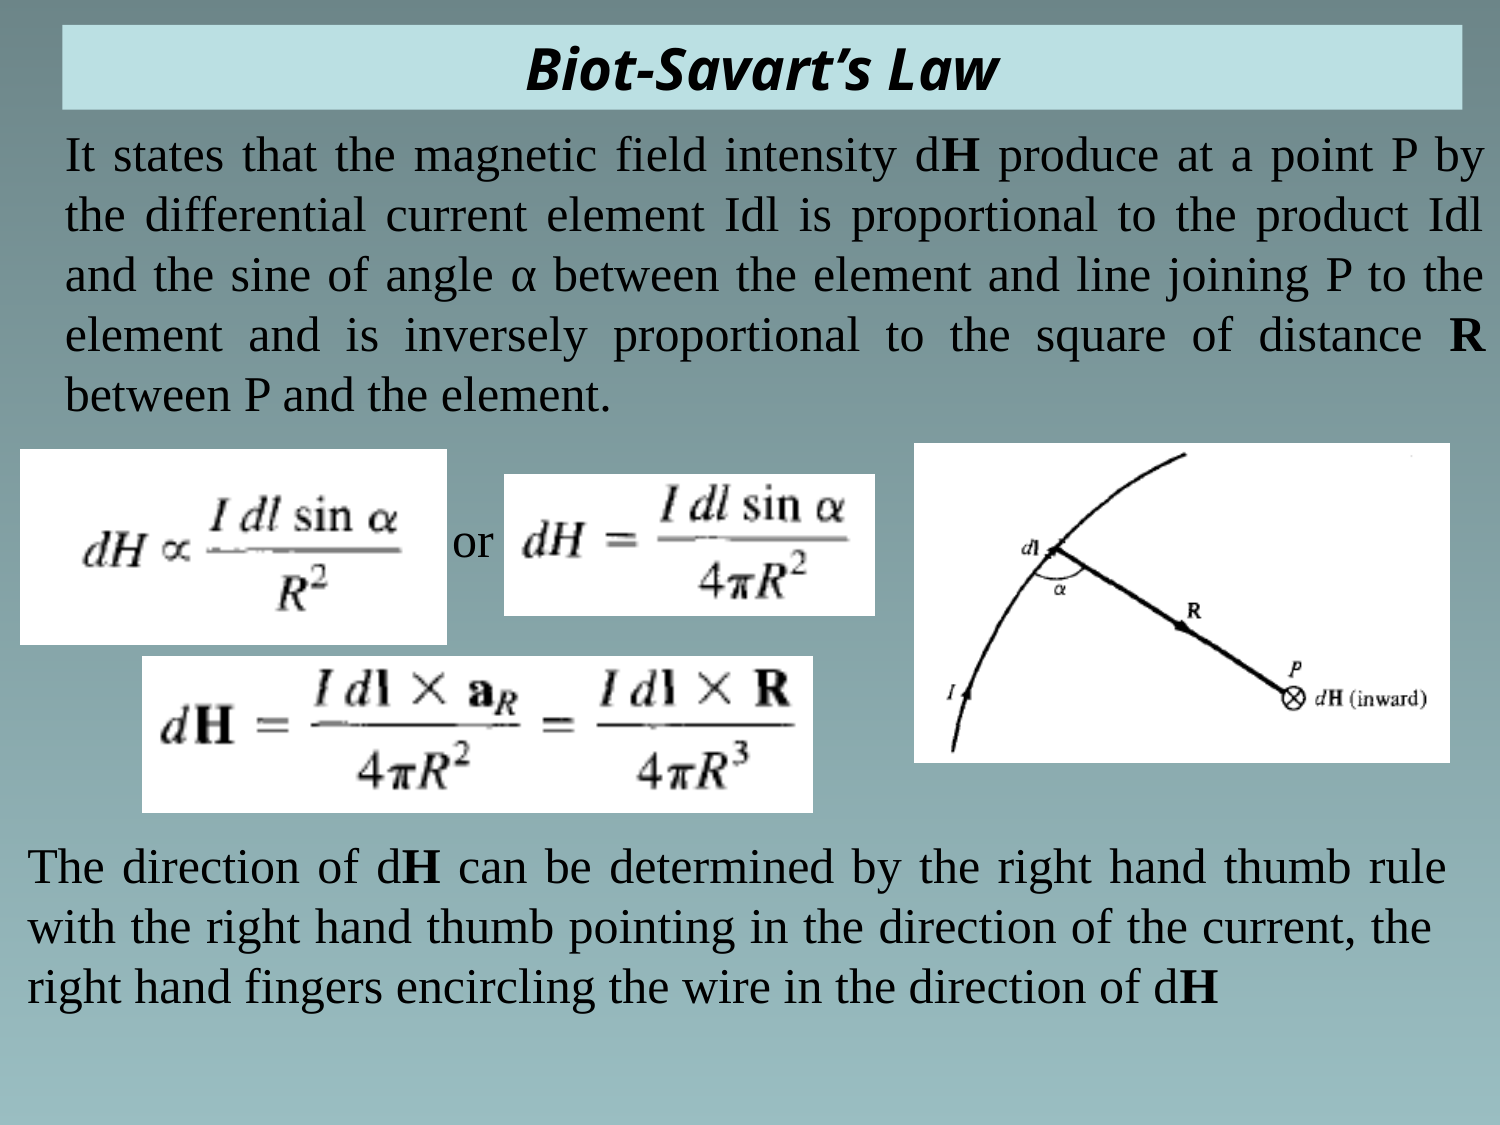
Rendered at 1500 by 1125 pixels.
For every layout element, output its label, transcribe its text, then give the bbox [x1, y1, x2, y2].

picture [20, 449, 447, 646]
text_box or [452, 500, 499, 575]
text_box The direction of dH can be determined by the right hand thumb rule with the right hand thumb pointing in the direction of the current, the right hand fingers encircling the wire in the direction of dH [12, 826, 1463, 1021]
picture [913, 443, 1451, 763]
picture [142, 656, 813, 813]
picture [504, 474, 876, 616]
text_box It states that the magnetic field intensity dH produce at a point P by the differential current element Idl is proportional to the product Idl and the sine of angle α between the element and line joining P to the element and is inversely proportional to the square of distance R between P and the element. [50, 114, 1500, 429]
text_box Biot-Savart’s Law [62, 24, 1463, 110]
